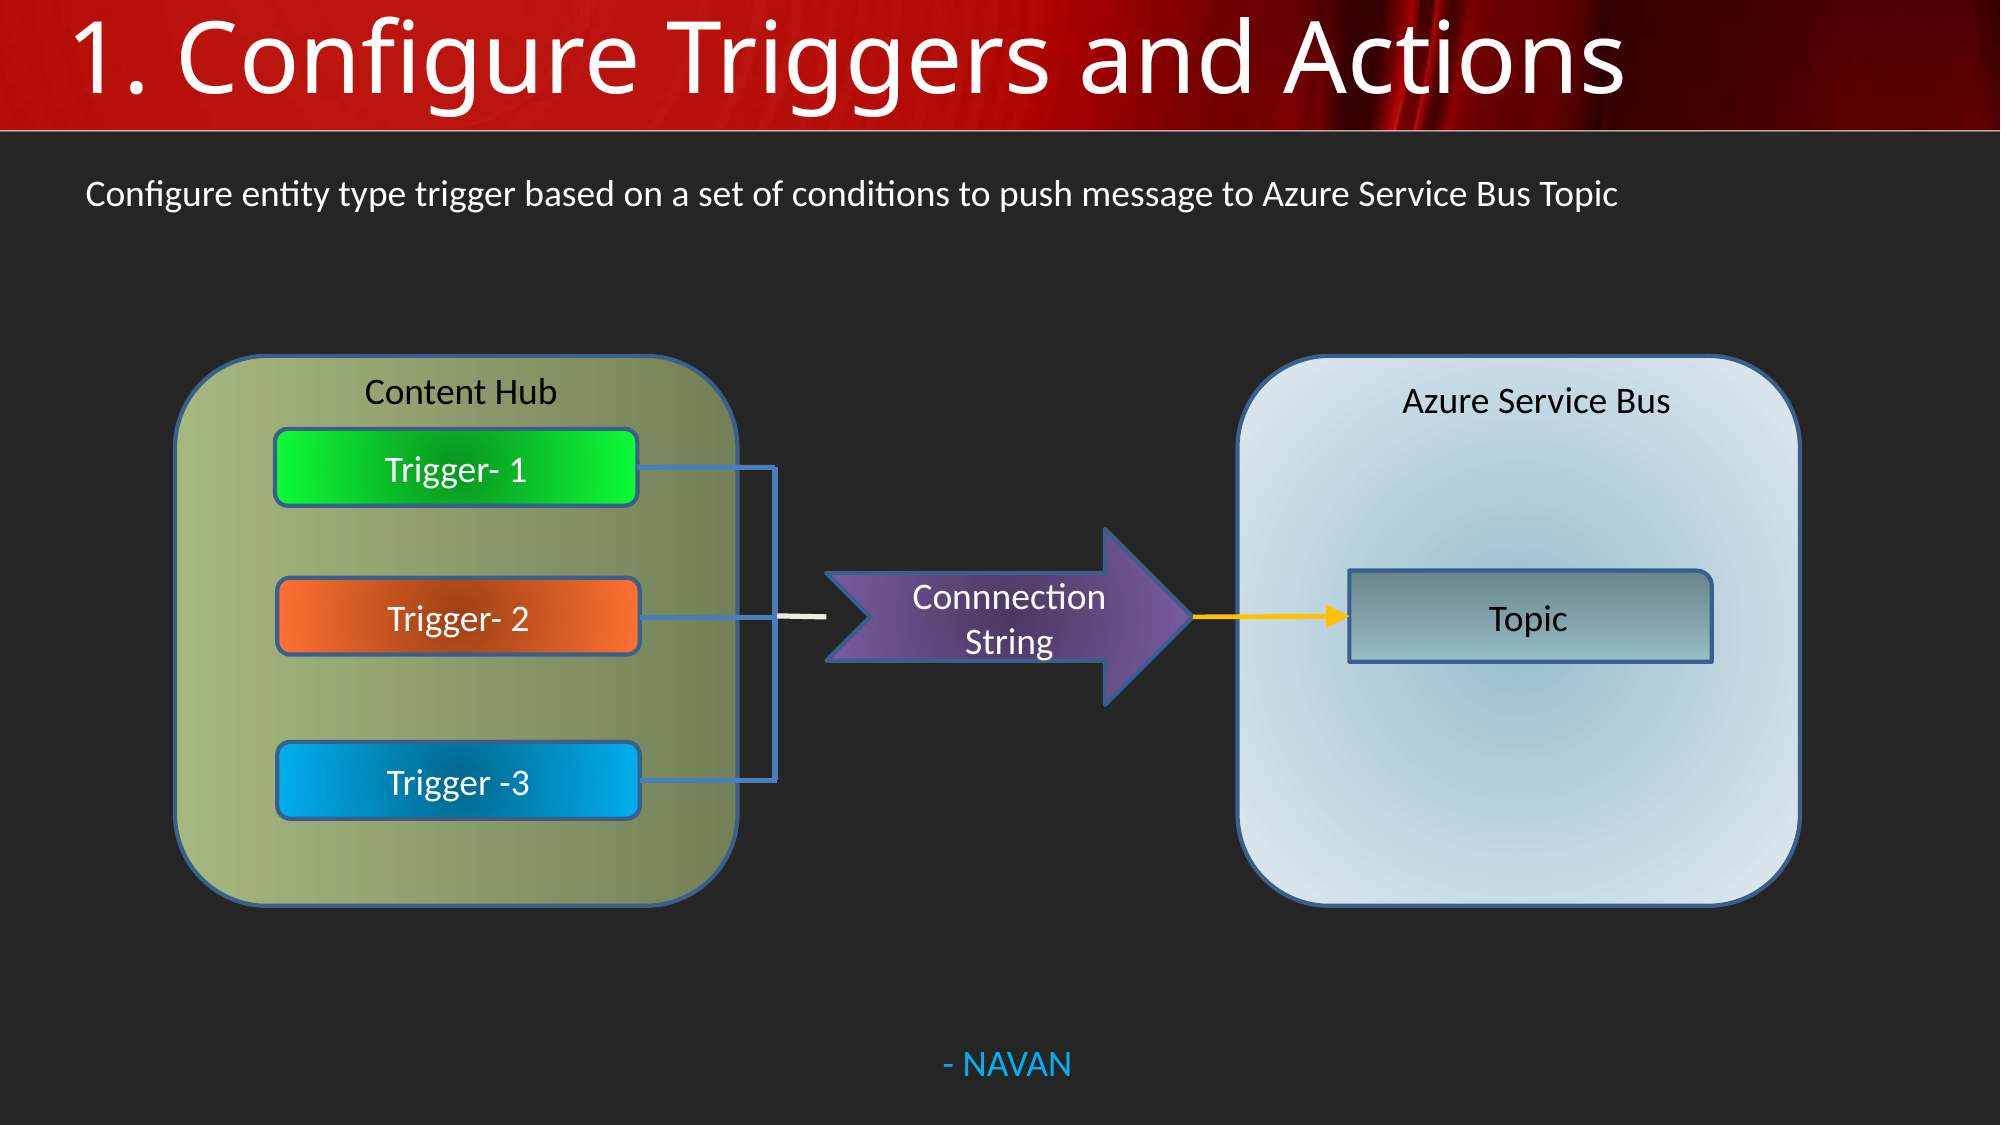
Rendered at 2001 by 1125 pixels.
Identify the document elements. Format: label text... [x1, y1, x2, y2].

text_box Azure Service Bus [1387, 368, 1709, 428]
footer - NAVAN [687, 1038, 1328, 1084]
text_box Connnection String [824, 527, 1193, 707]
text_box Configure entity type trigger based on a set of conditions to push message to Azure Service Bus Topic [70, 161, 1775, 222]
text_box Trigger -3 [275, 739, 642, 821]
text_box Content Hub [350, 360, 580, 420]
title 1. Configure Triggers and Actions [66, 0, 1988, 115]
picture [0, 0, 2000, 130]
text_box [1235, 353, 1803, 908]
text_box Topic [1347, 568, 1714, 664]
text_box Trigger- 1 [272, 426, 640, 508]
text_box [172, 353, 740, 908]
text_box Trigger- 2 [275, 575, 642, 657]
